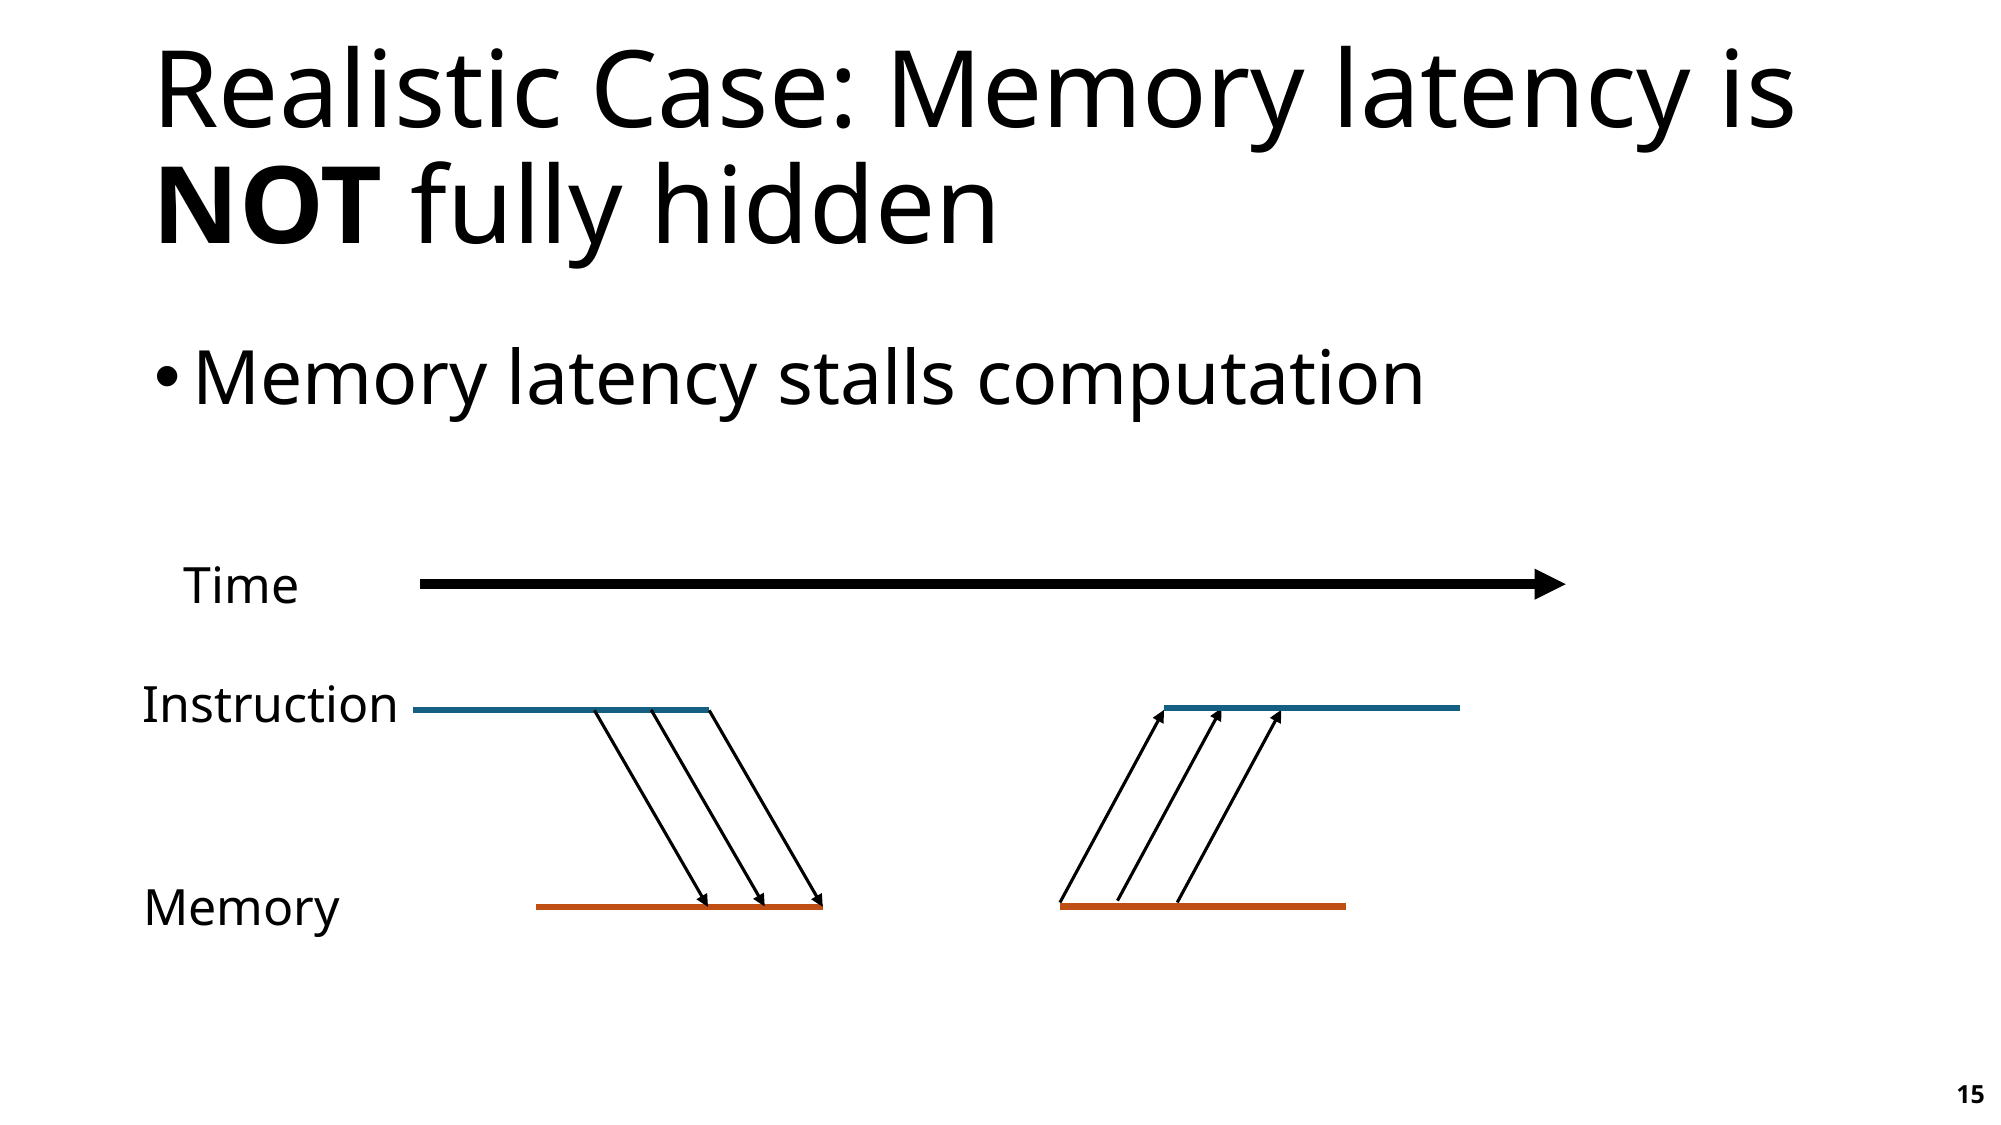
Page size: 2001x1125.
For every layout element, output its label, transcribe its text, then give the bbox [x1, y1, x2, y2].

text_box Time [168, 546, 315, 621]
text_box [1176, 709, 1282, 903]
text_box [593, 709, 708, 908]
title Realistic Case: Memory latency is NOT fully hidden [137, 27, 1863, 275]
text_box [1116, 707, 1176, 902]
slide_number 15 [1550, 1065, 2000, 1125]
list Memory latency stalls computation [139, 332, 1865, 636]
text_box Instruction [127, 665, 415, 741]
text_box Memory [128, 868, 355, 944]
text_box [650, 709, 708, 907]
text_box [1059, 709, 1165, 903]
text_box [708, 709, 824, 908]
